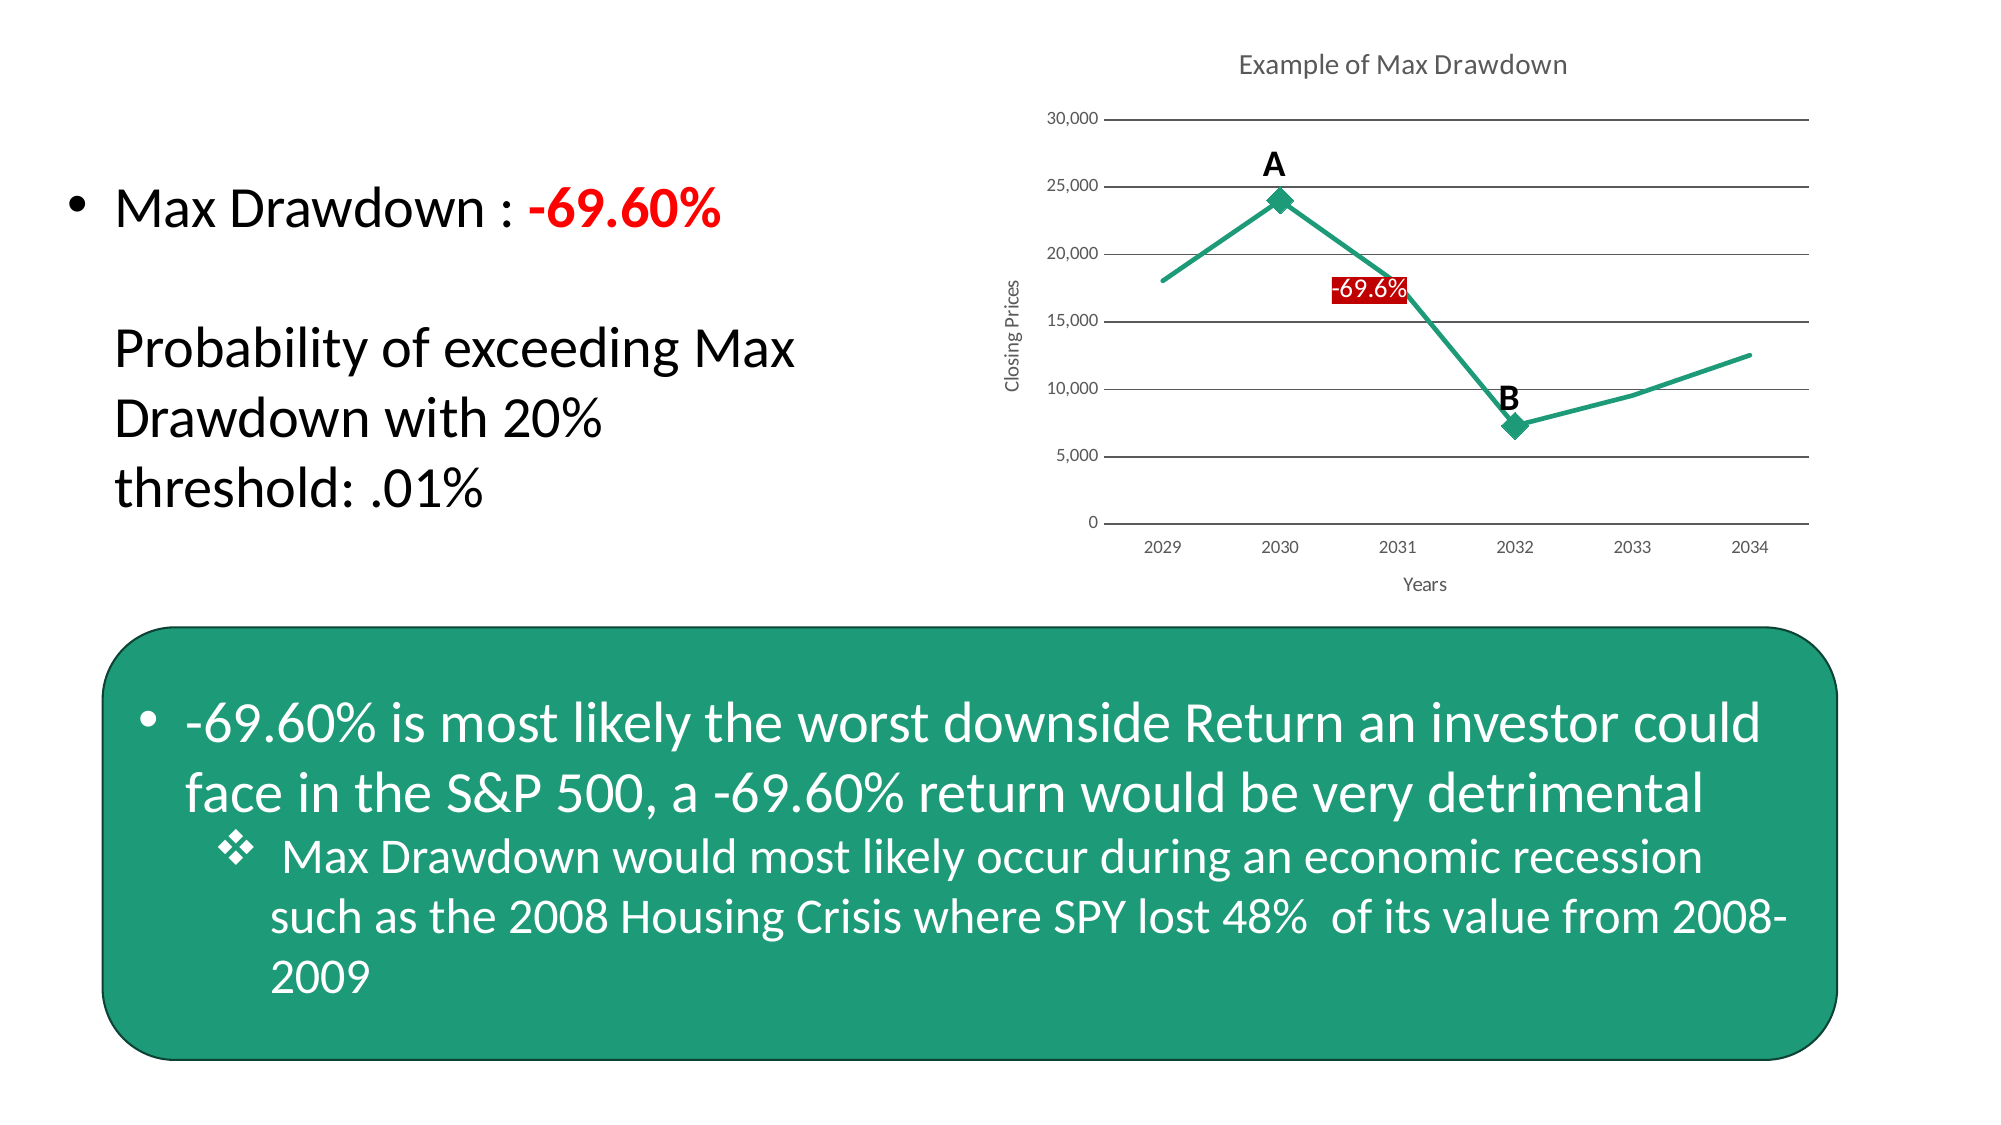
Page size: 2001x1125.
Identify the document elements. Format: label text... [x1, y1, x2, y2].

chart [969, 31, 1826, 628]
title [37, 148, 969, 511]
text_box -69.60% is most likely the worst downside Return an investor could face in the S&P 500, a -69.60% return would be very detrimental Max Drawdown would most likely occur during an economic recession such as the 2008 Housing Crisis where SPY lost 48% of its value from 2008-2009 [101, 626, 1839, 1061]
text_box Max Drawdown : -69.60% Probability of exceeding Max Drawdown with 20% threshold: .01% [52, 161, 955, 527]
